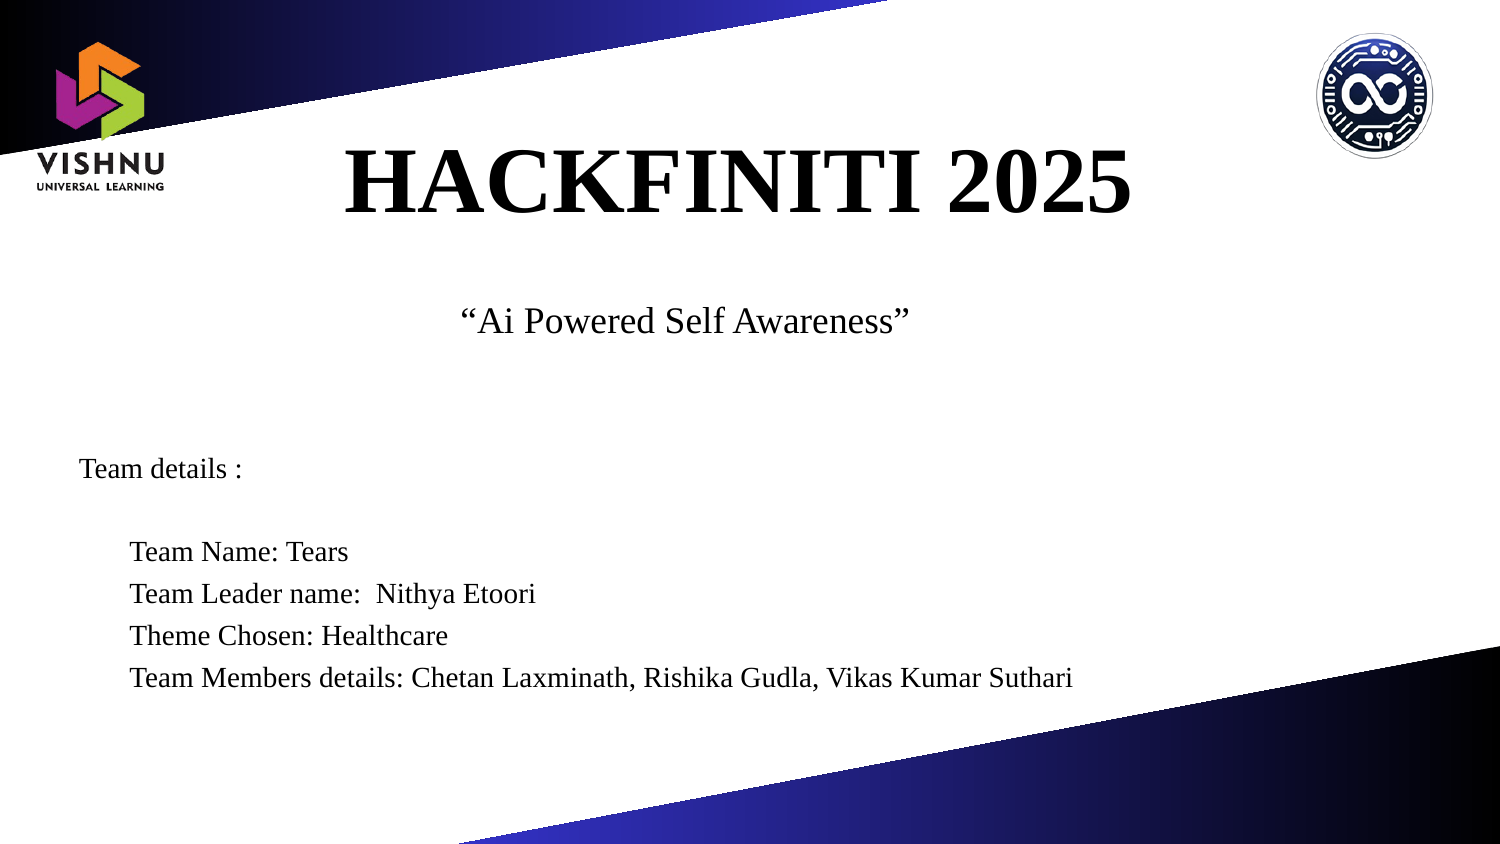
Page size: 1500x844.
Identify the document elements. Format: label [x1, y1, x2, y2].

text_box [1268, 0, 1500, 204]
text_box [122, 292, 1249, 499]
text_box [433, 620, 1500, 844]
text_box [159, 67, 1303, 234]
text_box [78, 441, 1176, 730]
text_box [0, 0, 1062, 243]
